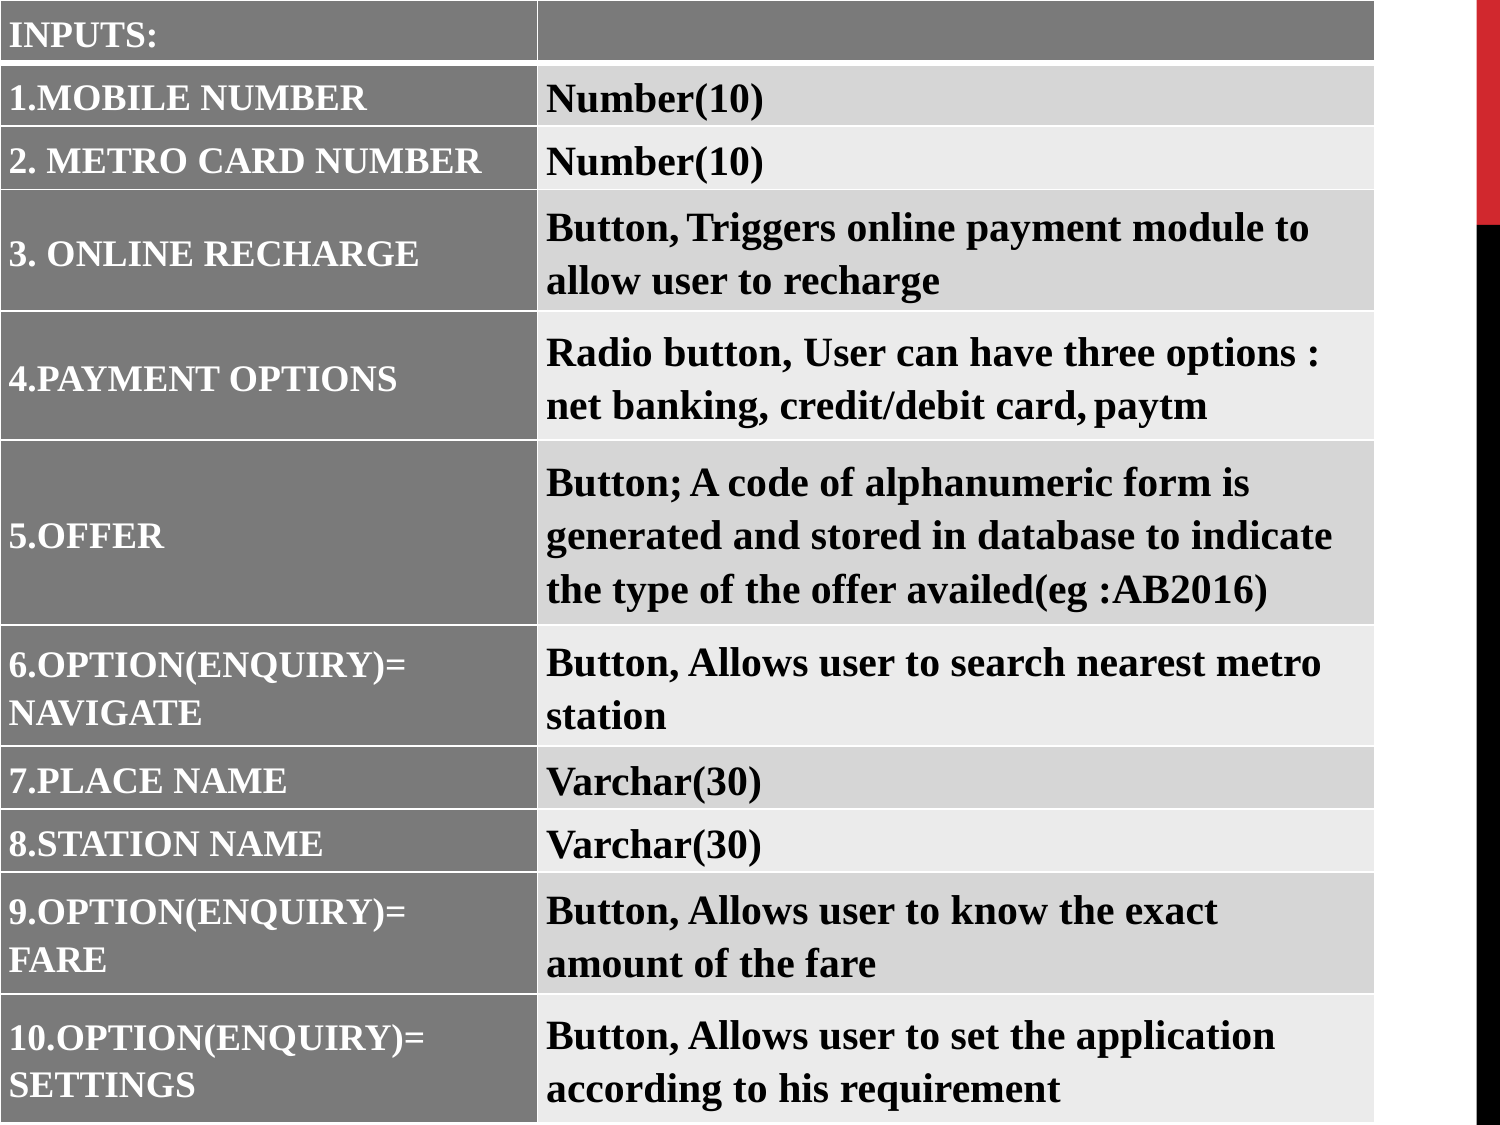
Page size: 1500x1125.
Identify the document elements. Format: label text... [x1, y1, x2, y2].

table_header INPUTS: [1, 1, 537, 60]
table_cell Radio button, User can have three options : net banking, credit/debit card, paytm [538, 312, 1374, 439]
table_cell Varchar(30) [538, 747, 1374, 808]
table_cell 2. METRO CARD NUMBER [1, 127, 537, 189]
table_cell 9.OPTION(ENQUIRY)= FARE [1, 873, 537, 993]
table_cell 1.MOBILE NUMBER [1, 66, 537, 125]
table_cell 6.OPTION(ENQUIRY)= NAVIGATE [1, 626, 537, 745]
table_cell 3. ONLINE RECHARGE [1, 190, 537, 310]
table_cell 8.STATION NAME [1, 810, 537, 871]
table_cell Varchar(30) [538, 810, 1374, 871]
table_cell 4.PAYMENT OPTIONS [1, 312, 537, 439]
table_cell Button; A code of alphanumeric form is generated and stored in database to indicate the type of the offer availed(eg :AB2016) [538, 441, 1374, 624]
table_cell Number(10) [538, 66, 1374, 125]
table_cell Number(10) [538, 127, 1374, 189]
table_cell Button, Triggers online payment module to allow user to recharge [538, 190, 1374, 310]
table_cell Button, Allows user to know the exact amount of the fare [538, 873, 1374, 993]
table_cell 7.PLACE NAME [1, 747, 537, 808]
table_cell 10.OPTION(ENQUIRY)= SETTINGS [1, 995, 537, 1122]
table_header [538, 1, 1374, 60]
table_cell 5.OFFER [1, 441, 537, 624]
table_cell Button, Allows user to search nearest metro station [538, 626, 1374, 745]
table_cell Button, Allows user to set the application according to his requirement [538, 995, 1374, 1122]
